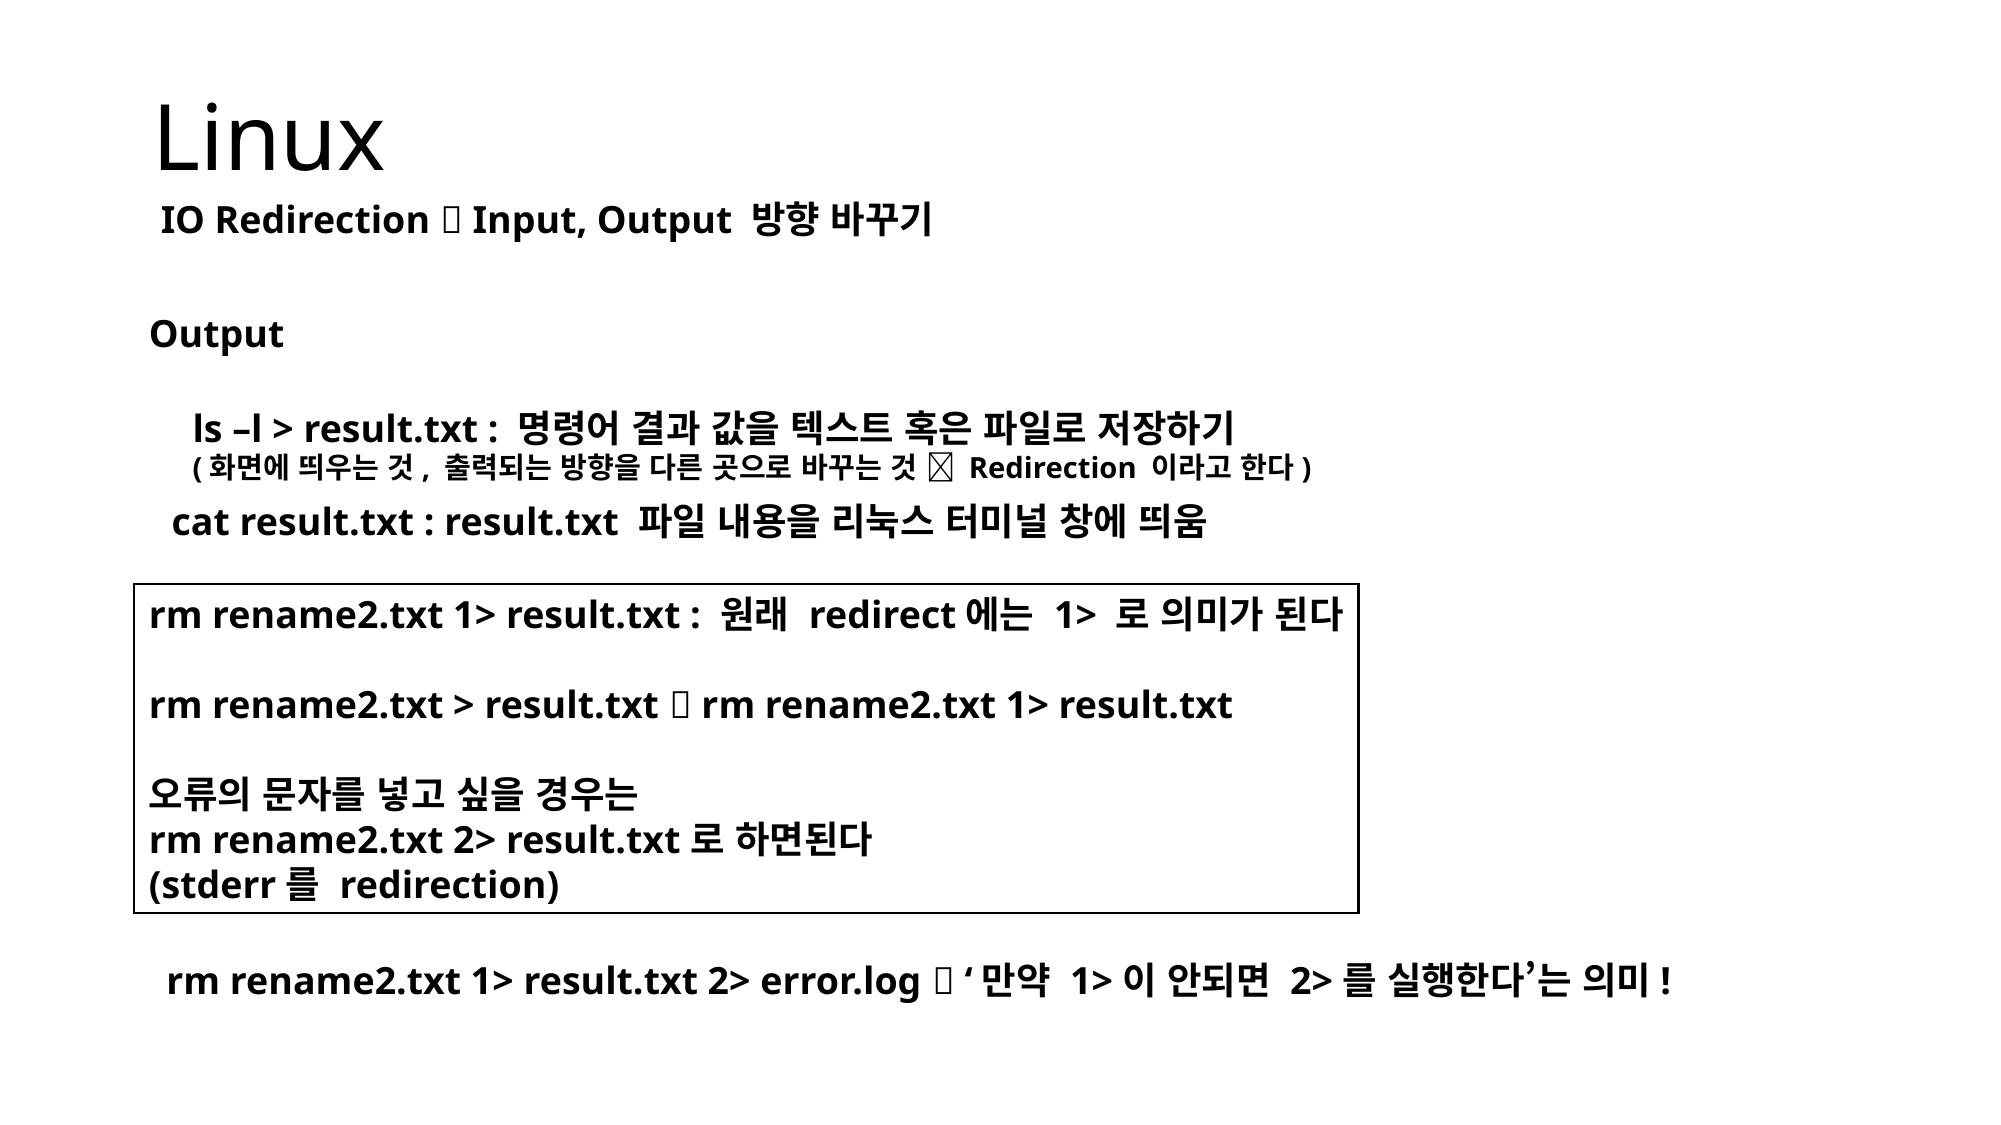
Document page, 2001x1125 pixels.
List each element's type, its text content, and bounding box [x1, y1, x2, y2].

text_box rm rename2.txt 1> result.txt : 원래 redirect에는 1> 로 의미가 된다 rm rename2.txt > result.txt  rm rename2.txt 1> result.txt 오류의 문자를 넣고 싶을 경우는 rm rename2.txt 2> result.txt로 하면된다 (stderr를 redirection) [133, 583, 1360, 914]
text_box cat result.txt : result.txt 파일 내용을 리눅스 터미널 창에 띄움 [156, 490, 1224, 551]
text_box ls –l > result.txt : 명령어 결과 값을 텍스트 혹은 파일로 저장하기 [177, 397, 1252, 442]
text_box (화면에 띄우는 것, 출력되는 방향을 다른 곳으로 바꾸는 것  Redirection 이라고 한다) [177, 442, 1327, 493]
text_box rm rename2.txt 1> result.txt 2> error.log  ‘만약 1>이 안되면 2>를 실행한다’는 의미! [151, 949, 1687, 1010]
text_box IO Redirection  Input, Output 방향 바꾸기 [146, 188, 950, 249]
title Linux [137, 31, 1863, 250]
text_box Output [134, 302, 300, 362]
